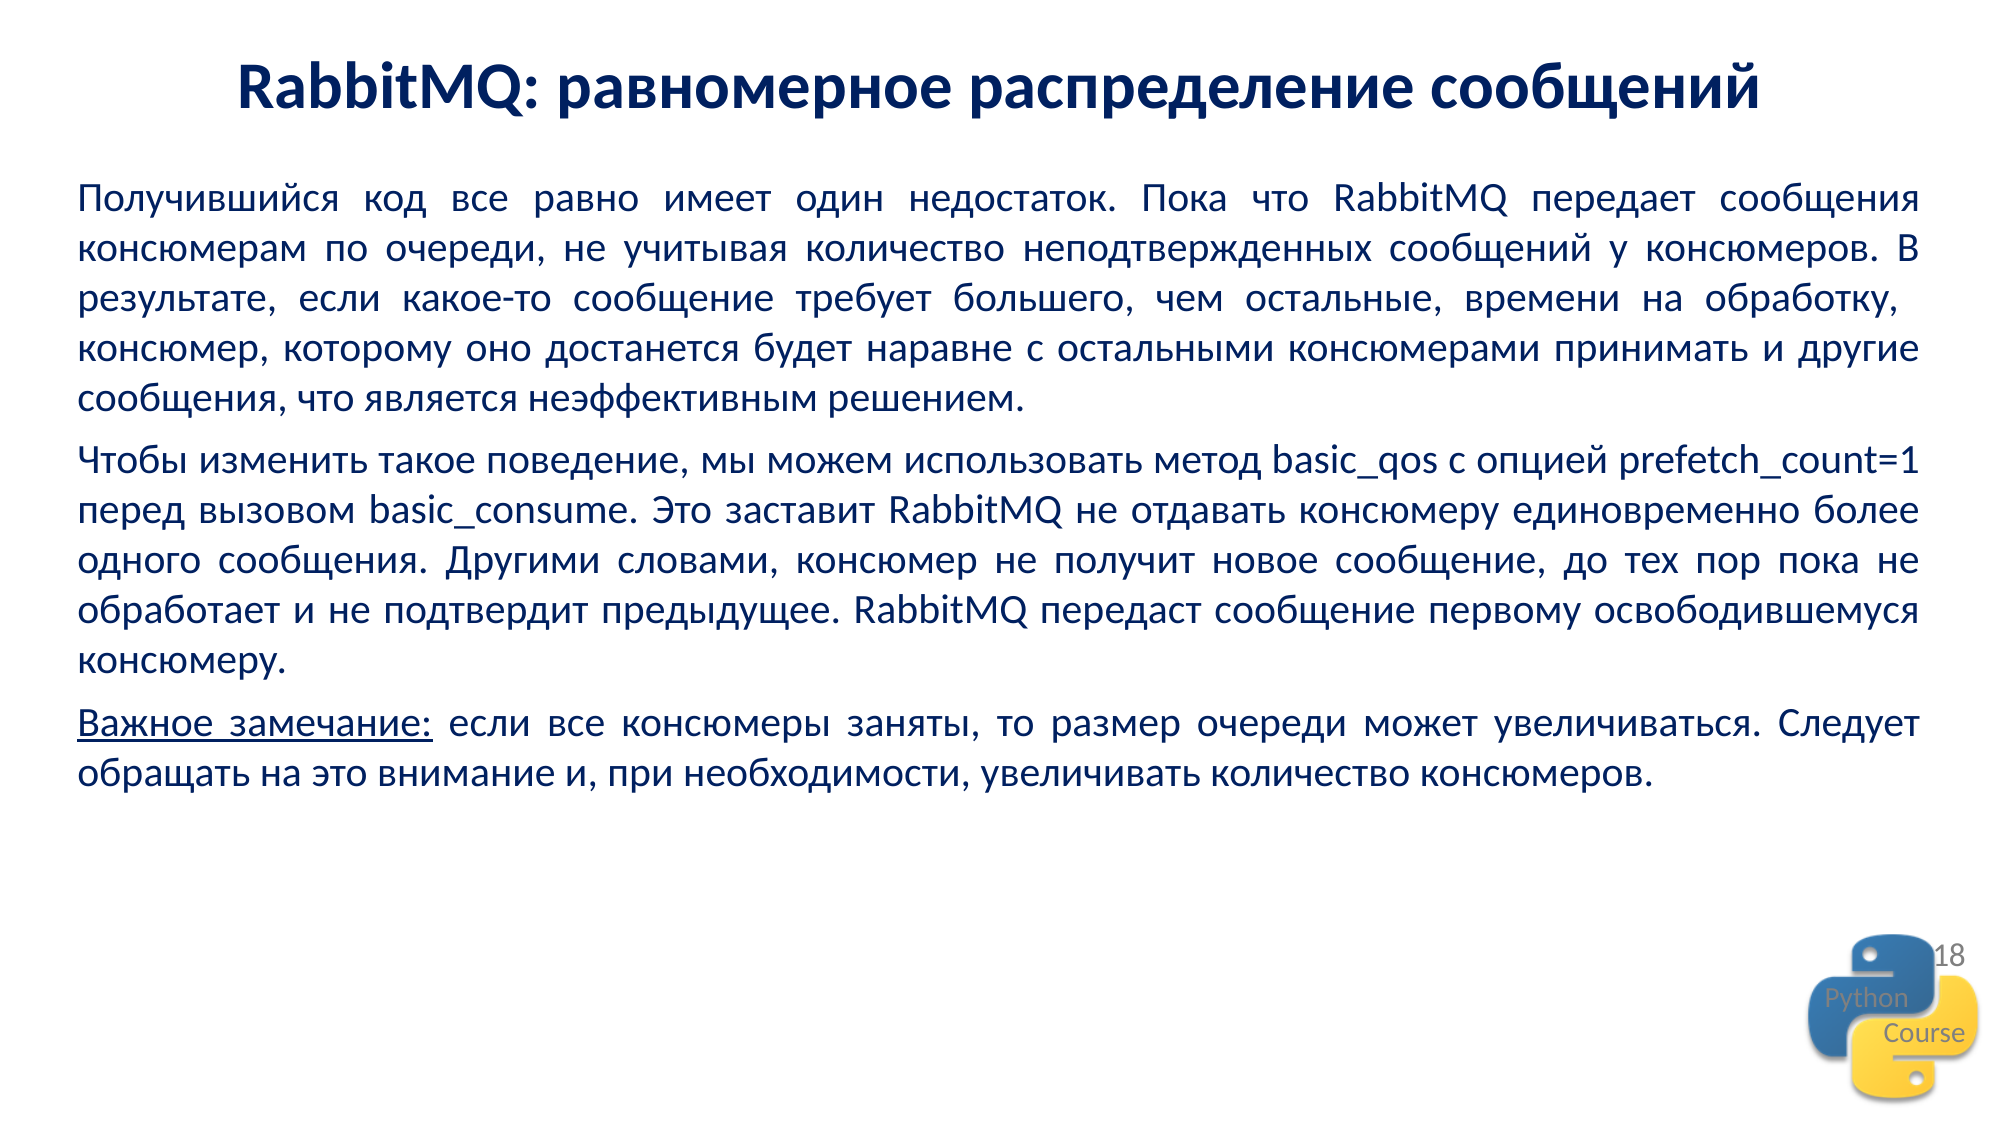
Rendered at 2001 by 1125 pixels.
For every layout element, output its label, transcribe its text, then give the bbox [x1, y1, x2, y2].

text_box Получившийся код все равно имеет один недостаток. Пока что RabbitMQ передает сообщения консюмерам по очереди, не учитывая количество неподтвержденных сообщений у консюмеров. В результате, если какое-то сообщение требует большего, чем остальные, времени на обработку, консюмер, которому оно достанется будет наравне с остальными консюмерами принимать и другие сообщения, что является неэффективным решением. Чтобы изменить такое поведение, мы можем использовать метод basic_qos с опцией prefetch_count=1 перед вызовом basic_consume. Это заставит RabbitMQ не отдавать консюмеру единовременно более одного сообщения. Другими словами, консюмер не получит новое сообщение, до тех пор пока не обработает и не подтвердит предыдущее. RabbitMQ передаст сообщение первому освободившемуся консюмеру. Важное замечание: если все консюмеры заняты, то размер очереди может увеличиваться. Следует обращать на это внимание и, при необходимости, увеличивать количество консюмеров. [62, 162, 1936, 1097]
picture [1936, 948, 1941, 964]
picture [1801, 932, 1985, 1110]
title RabbitMQ: равномерное распределение сообщений [0, 34, 2000, 149]
